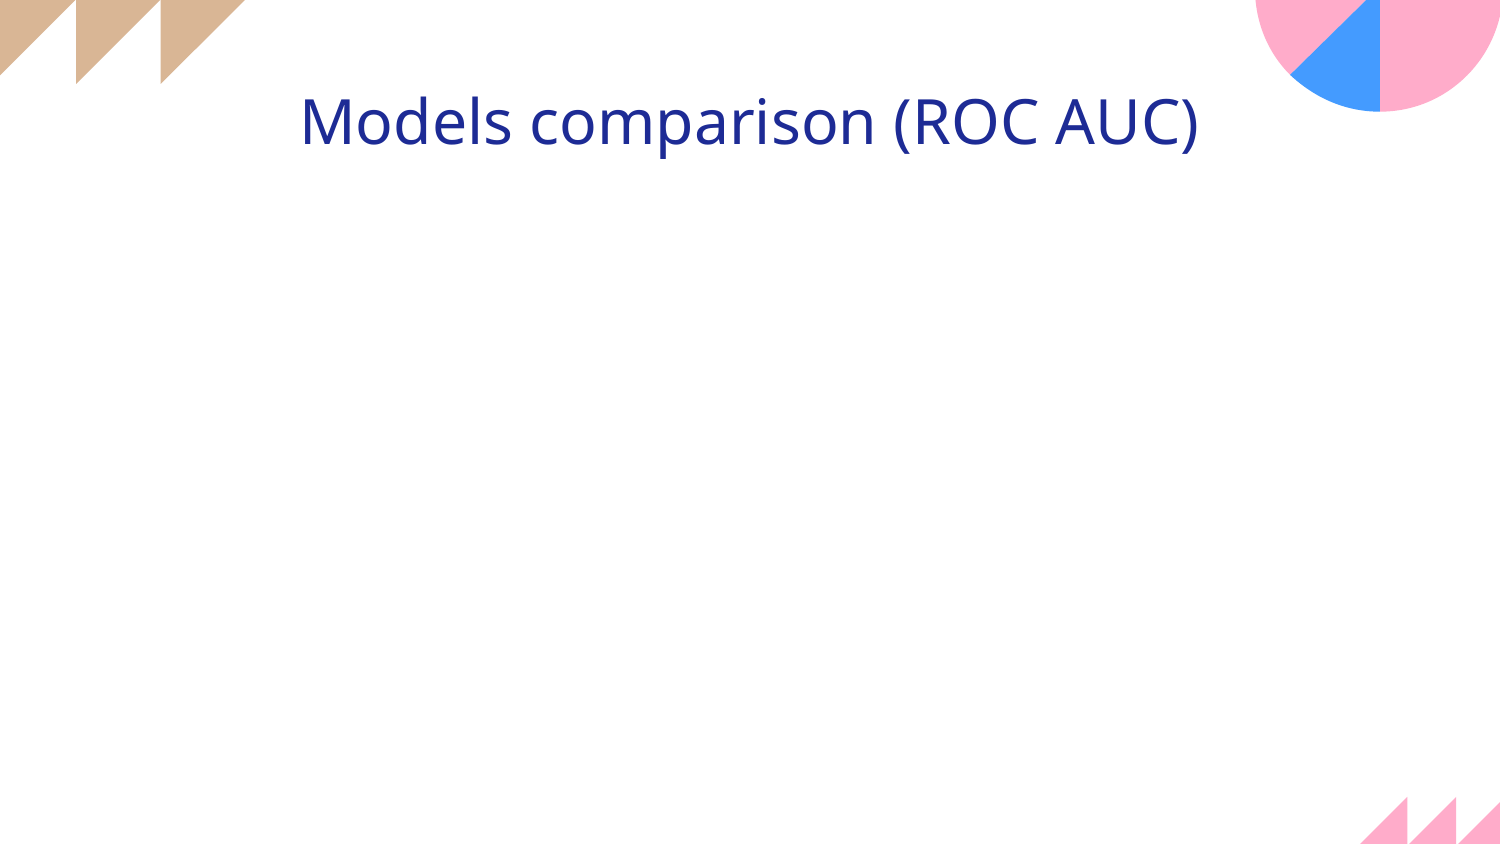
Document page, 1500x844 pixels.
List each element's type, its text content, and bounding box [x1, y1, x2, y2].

title Models comparison (ROC AUC) [116, 72, 1383, 167]
